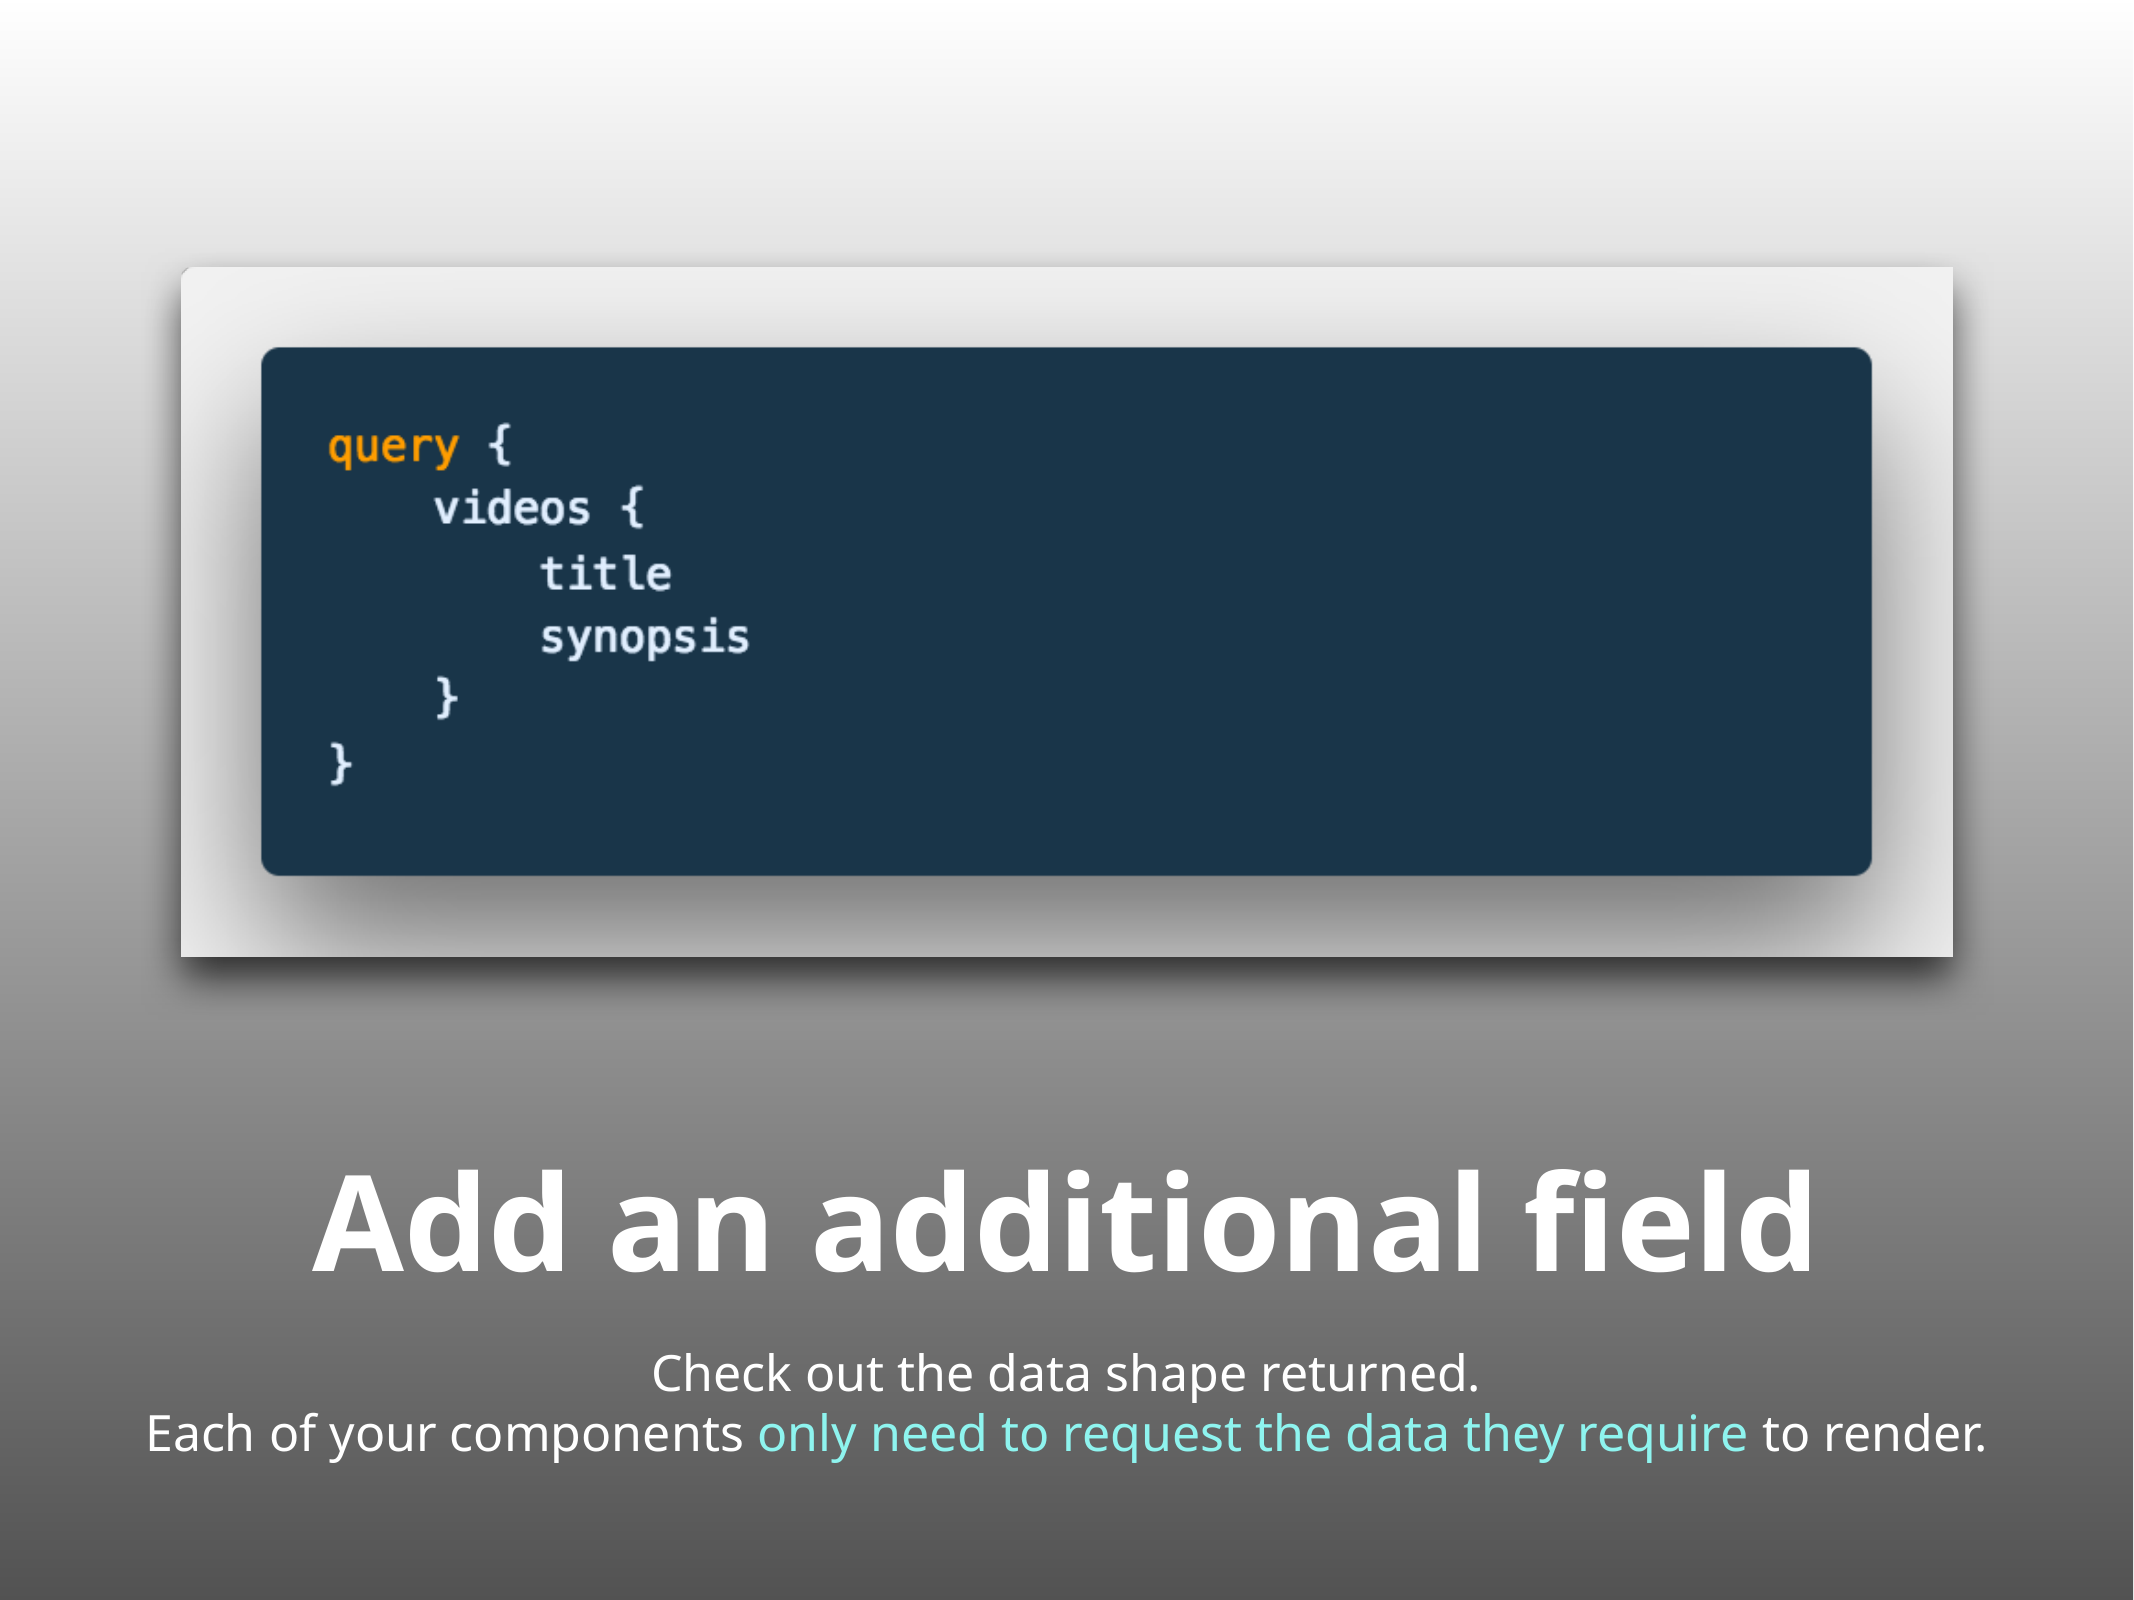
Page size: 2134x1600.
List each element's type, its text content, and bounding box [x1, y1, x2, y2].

picture [180, 267, 1953, 957]
list Check out the data shape returned. Each of your components only need to request the data they require to render. [124, 1332, 2009, 1484]
title Add an additional field [124, 1128, 2009, 1307]
